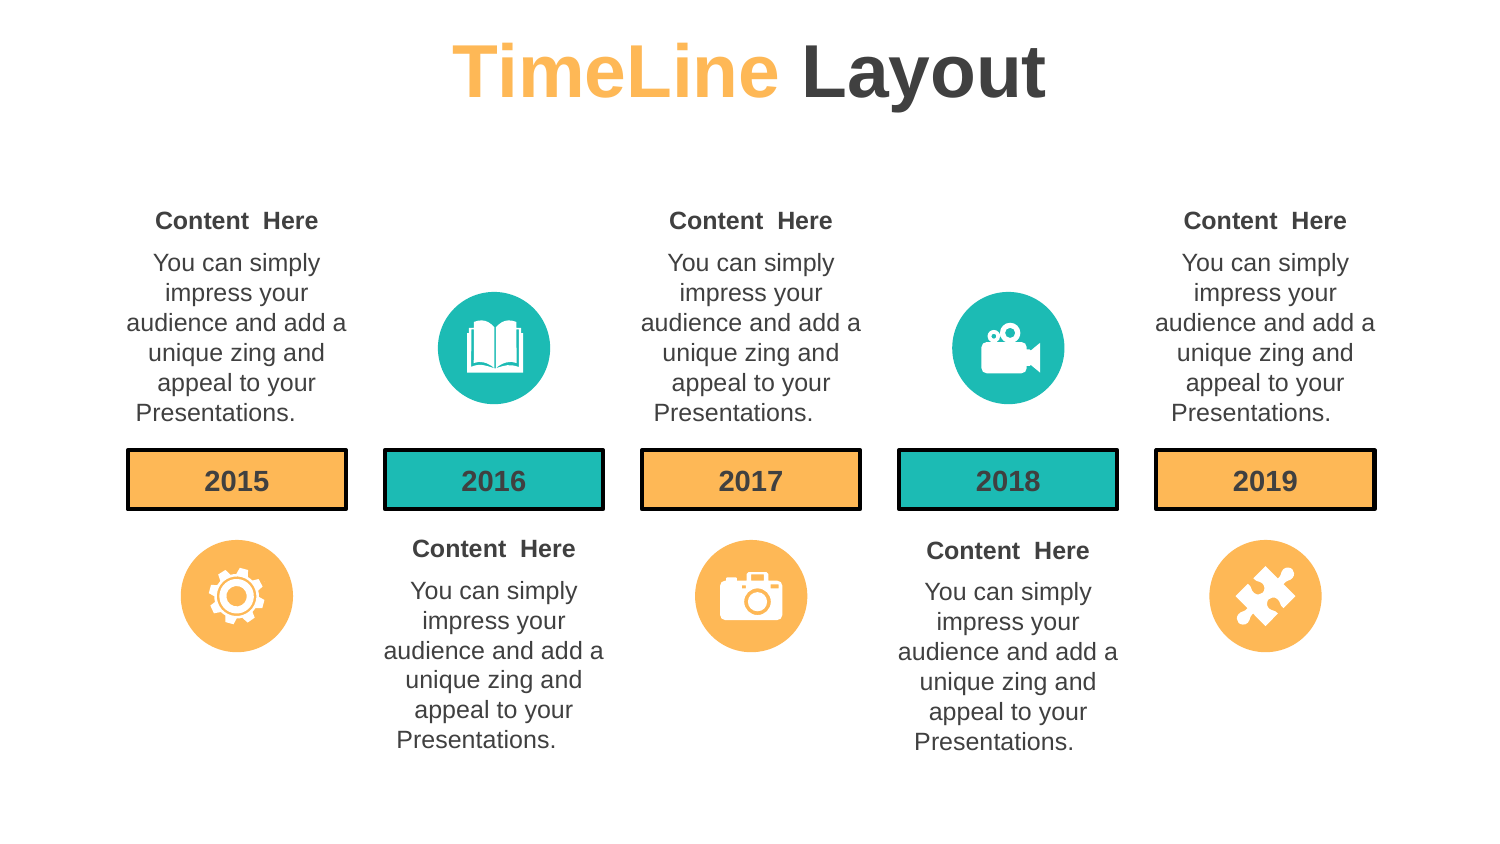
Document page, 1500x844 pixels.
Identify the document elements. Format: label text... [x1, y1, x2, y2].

text_box [692, 537, 810, 655]
text_box [465, 318, 526, 375]
text_box 2018 [897, 448, 1119, 511]
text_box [1136, 197, 1395, 437]
text_box 2017 [640, 448, 862, 511]
text_box 2016 [383, 448, 605, 511]
text_box [718, 570, 785, 623]
text_box [950, 289, 1067, 407]
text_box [622, 197, 880, 437]
title TimeLine Layout [0, 4, 1500, 132]
text_box [206, 565, 267, 627]
text_box [178, 537, 296, 655]
text_box 2015 [126, 448, 348, 511]
text_box [1233, 564, 1298, 629]
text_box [365, 525, 623, 765]
text_box [435, 289, 553, 407]
text_box [1207, 537, 1324, 655]
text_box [108, 197, 366, 437]
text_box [879, 526, 1137, 766]
text_box [979, 320, 1043, 376]
text_box 2019 [1154, 448, 1377, 511]
